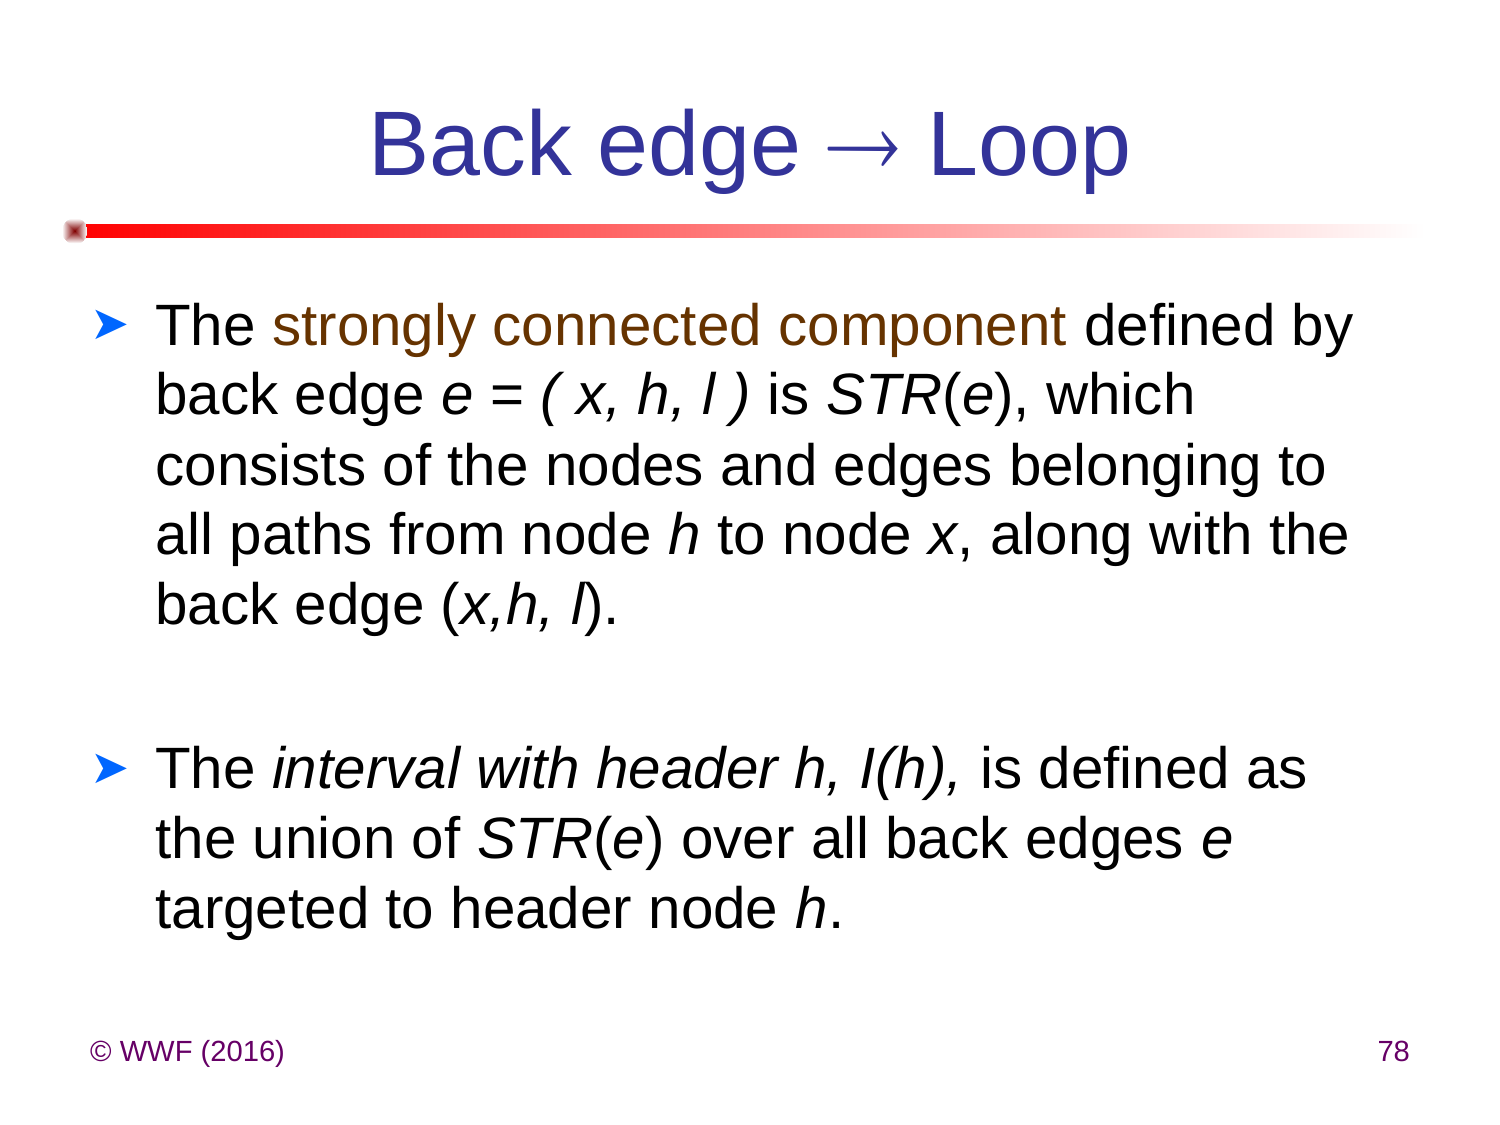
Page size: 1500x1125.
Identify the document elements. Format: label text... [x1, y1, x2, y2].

slide_number © WWF (2016) [75, 1024, 425, 1103]
list The strongly connected component defined by back edge e = ( x, h, l ) is STR(e), which consists of the nodes and edges belonging to all paths from node h to node x, along with the back edge (x,h, l). The interval with header h, I(h), is defined as the union of STR(e) over all back edges e targeted to header node h. [75, 279, 1388, 947]
slide_number 78 [1074, 1024, 1425, 1103]
title Back edge  Loop [75, 45, 1425, 233]
